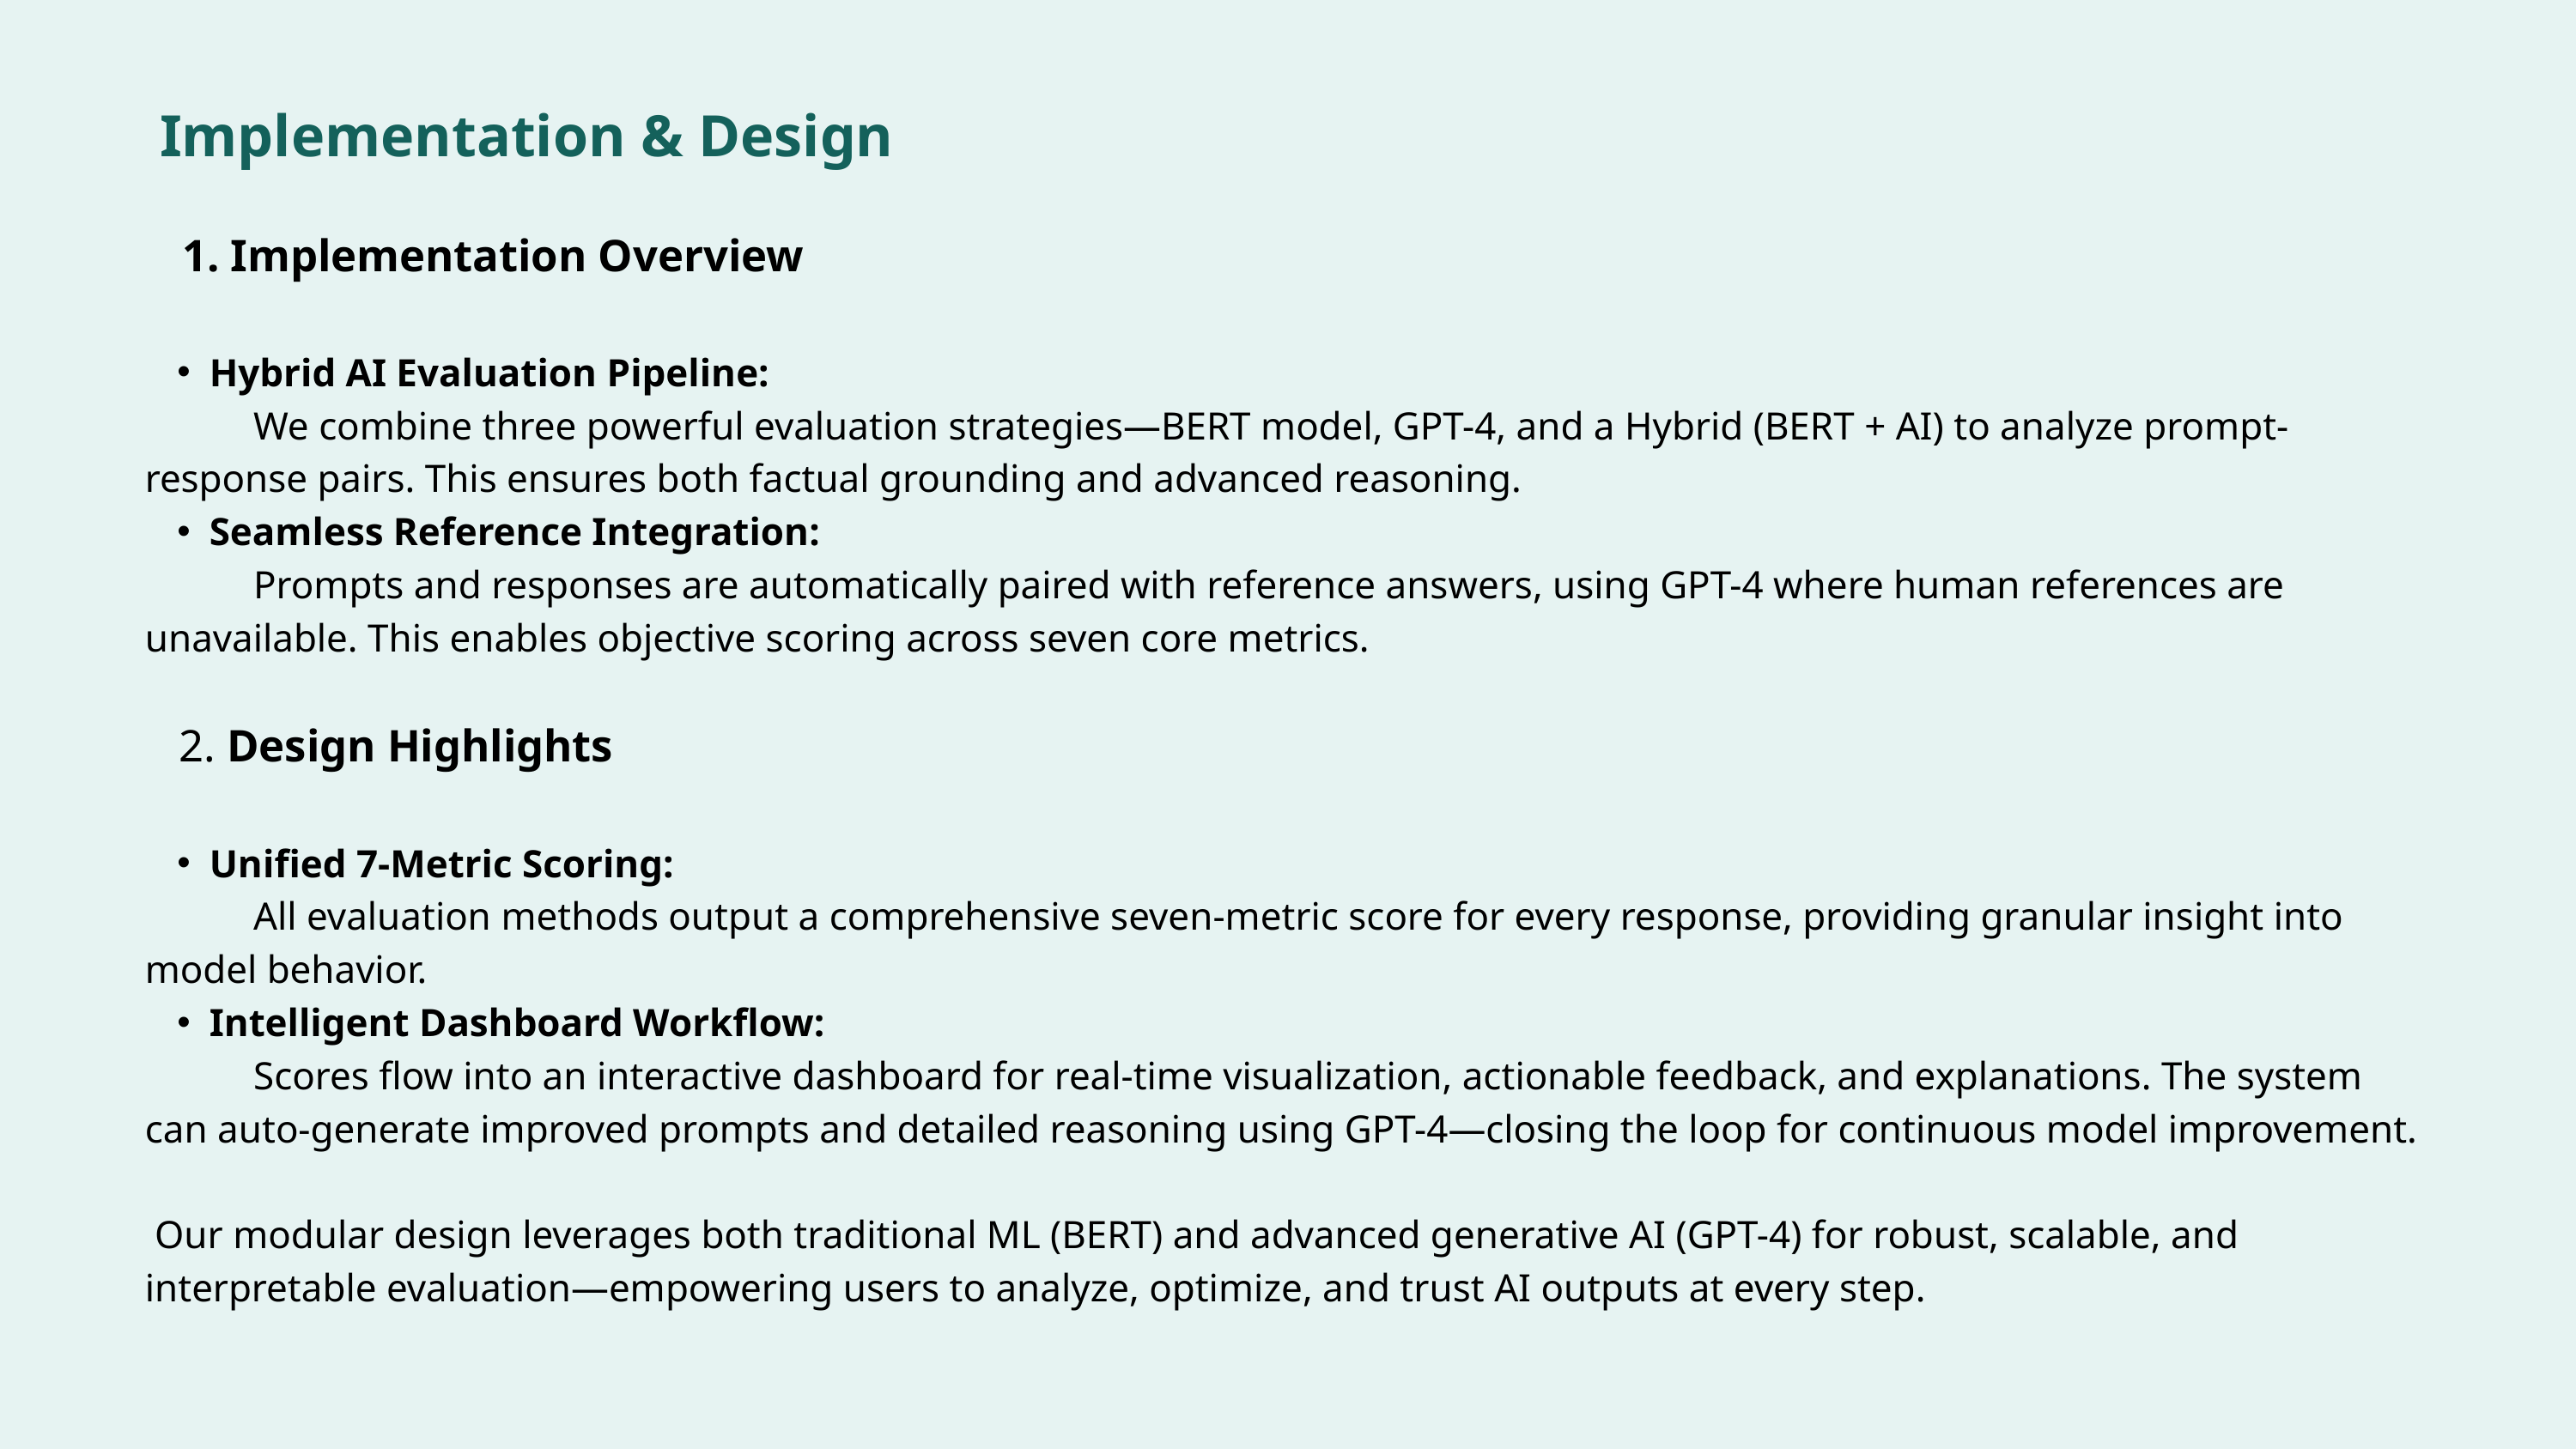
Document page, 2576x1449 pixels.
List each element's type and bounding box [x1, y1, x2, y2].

text_box [0, 0, 2576, 1449]
